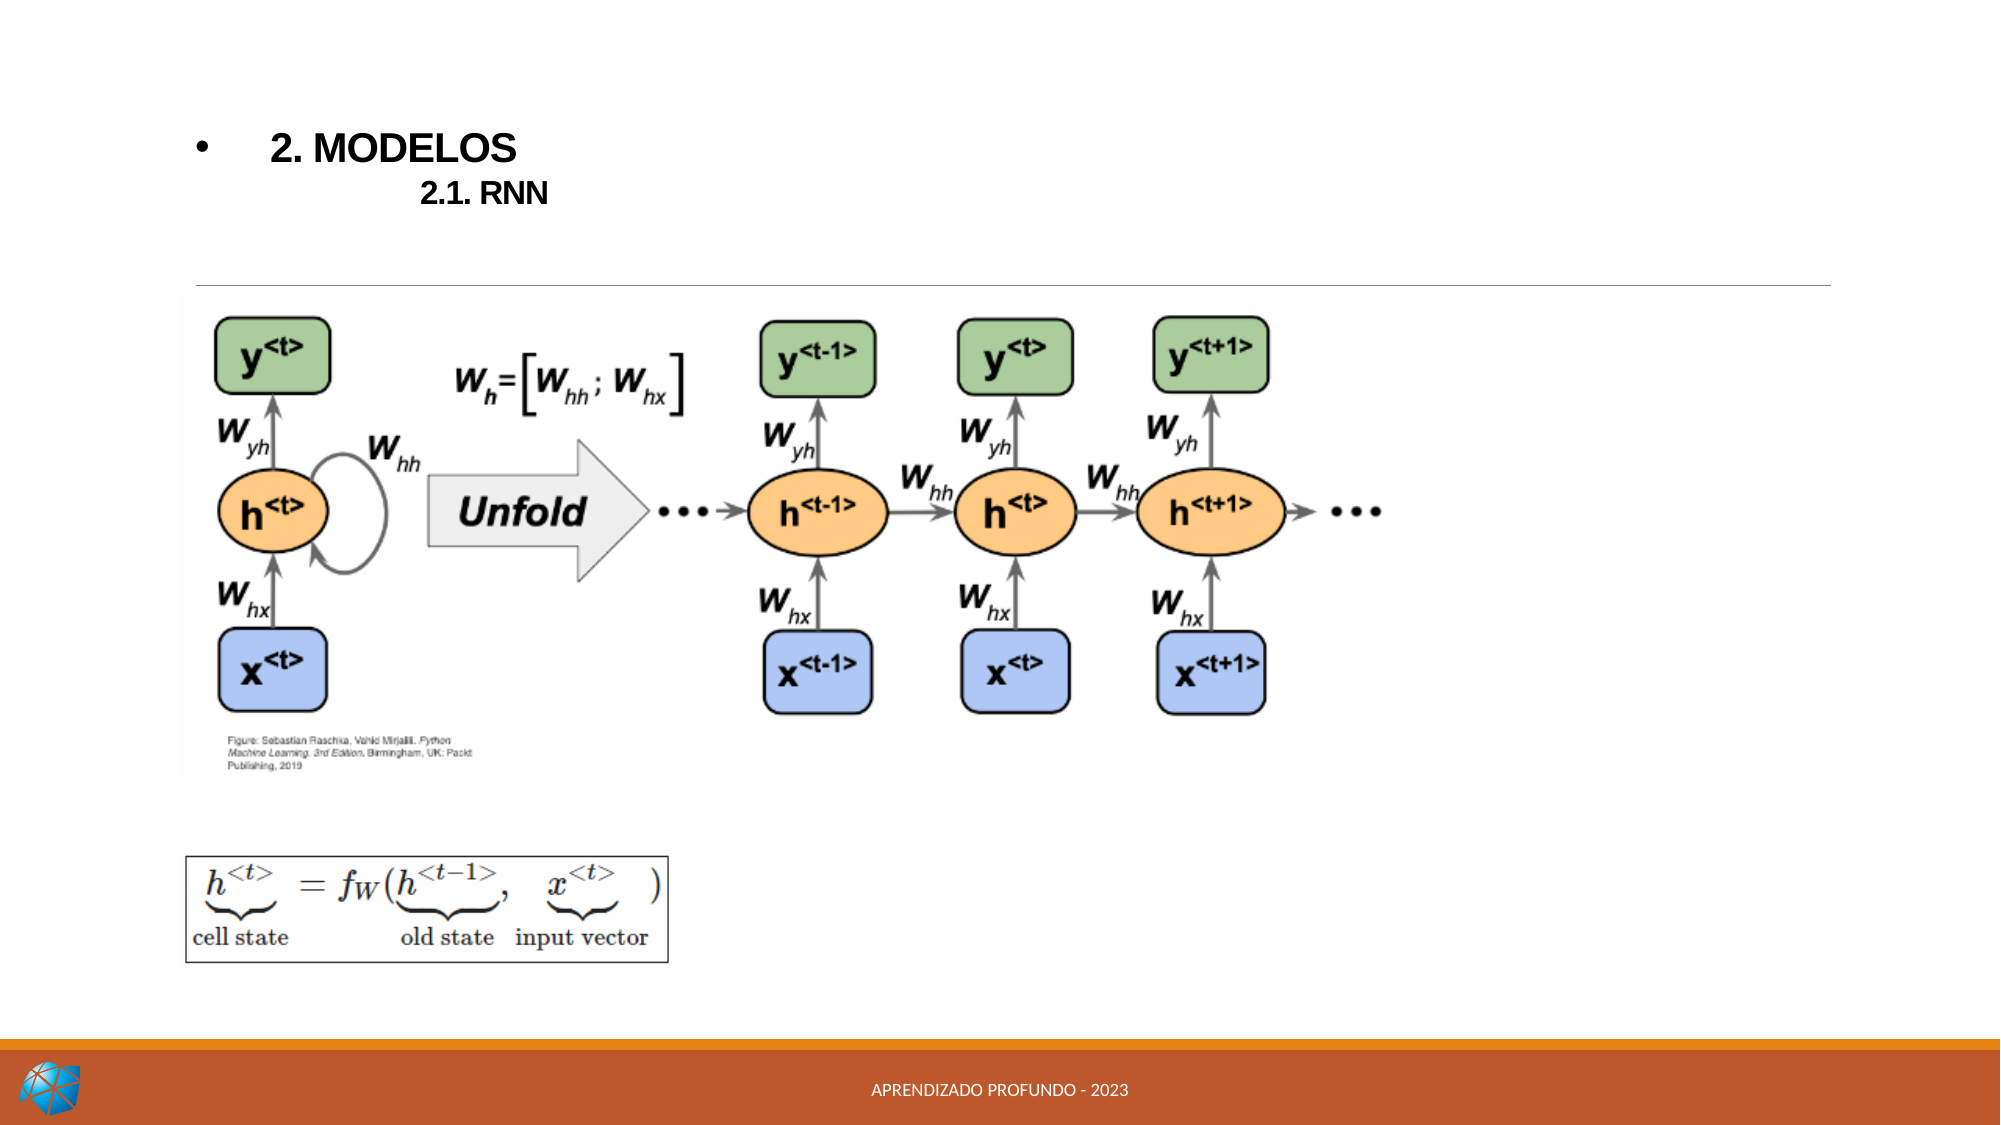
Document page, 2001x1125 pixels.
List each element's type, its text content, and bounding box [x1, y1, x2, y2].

picture [18, 1060, 82, 1117]
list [179, 849, 681, 974]
title 2. MODELOS 2.1. RNN [180, 106, 1830, 222]
footer Aprendizado Profundo - 2023 [604, 1058, 1396, 1119]
picture [179, 288, 1398, 783]
